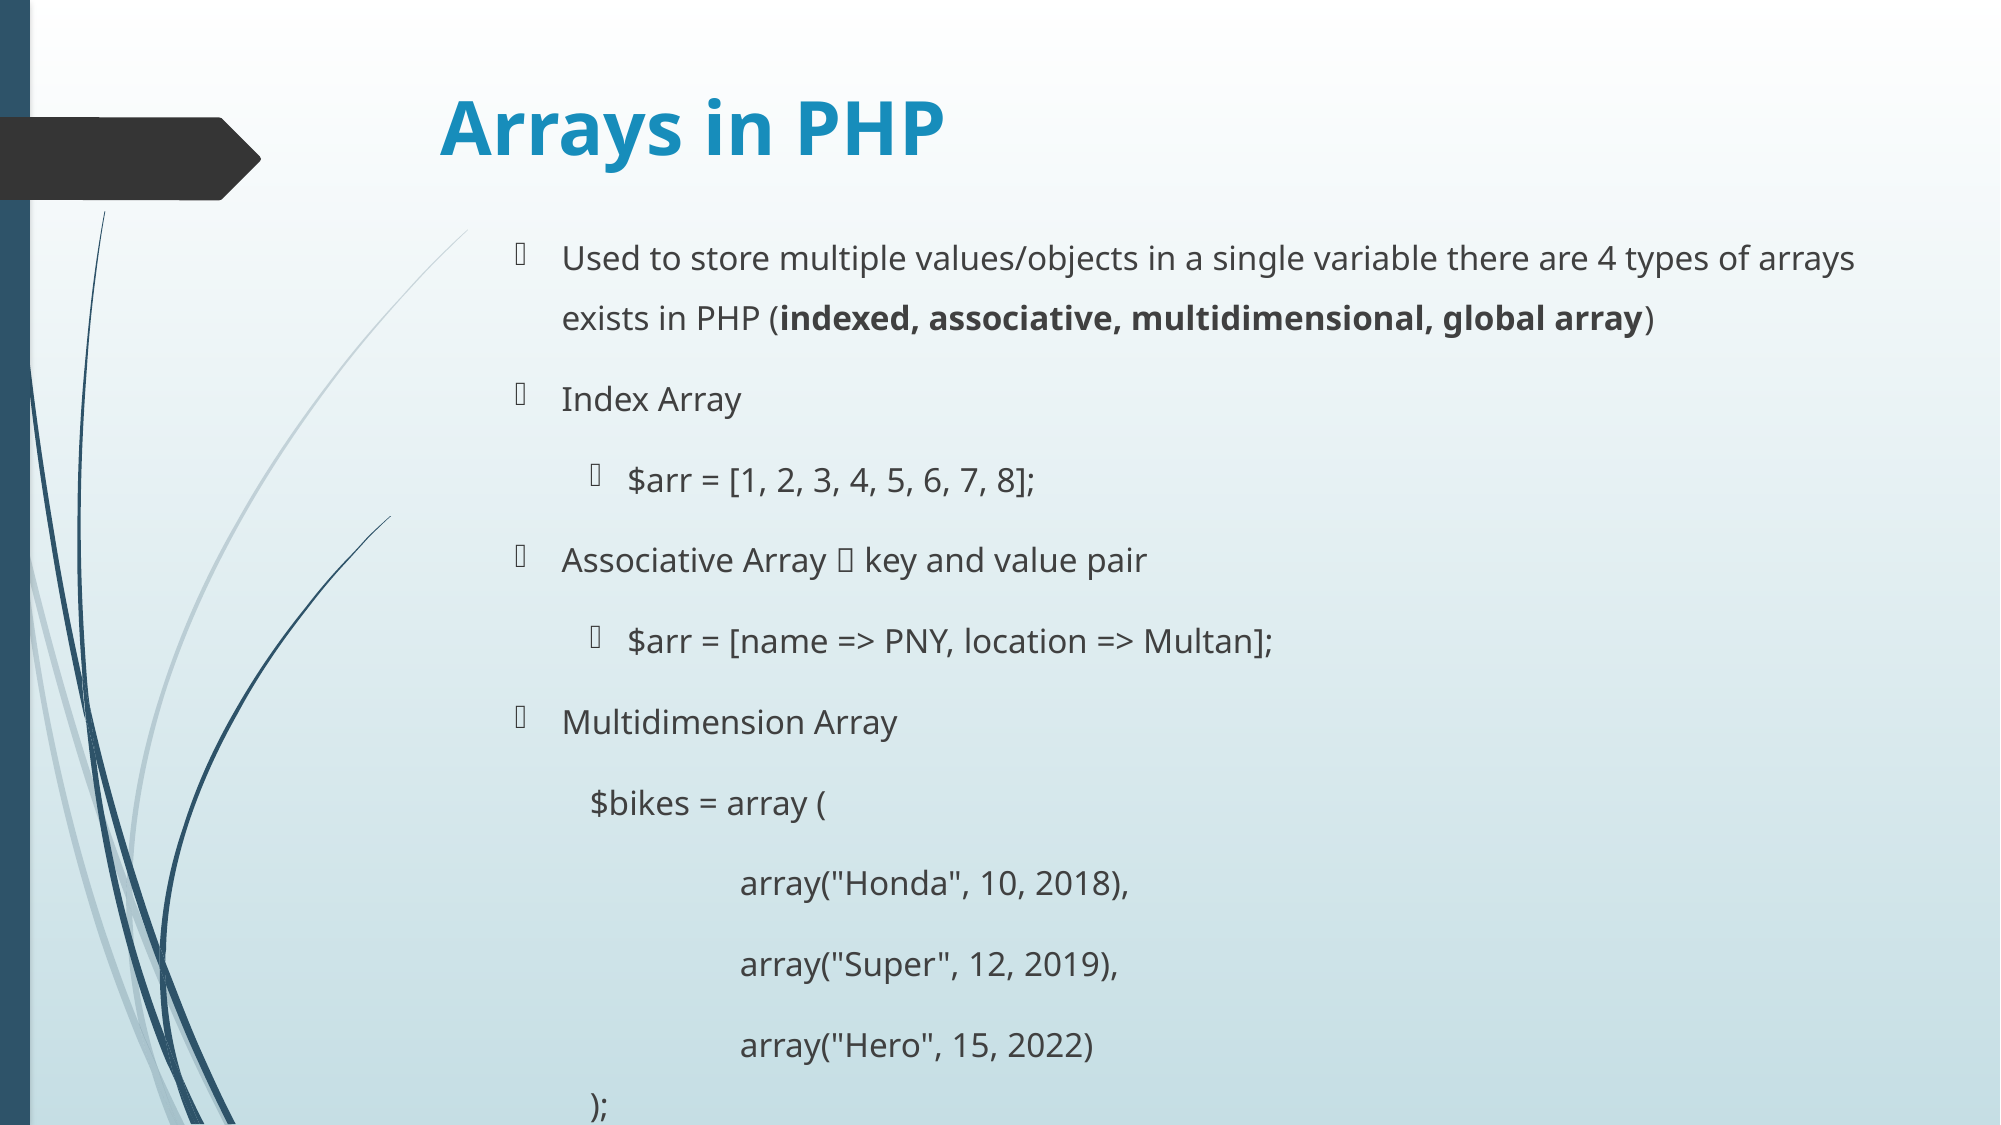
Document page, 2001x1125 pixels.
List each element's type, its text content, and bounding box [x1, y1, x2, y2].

title Arrays in PHP [425, 72, 1888, 187]
list Used to store multiple values/objects in a single variable there are 4 types of arrays exists in PHP (indexed, associative, multidimensional, global array) Index Array $arr = [1, 2, 3, 4, 5, 6, 7, 8]; Associative Array  key and value pair $arr = [name => PNY, location => Multan]; Multidimension Array $bikes = array ( array("Honda", 10, 2018), array("Super", 12, 2019), array("Hero", 15, 2022) ); [424, 210, 1888, 1119]
